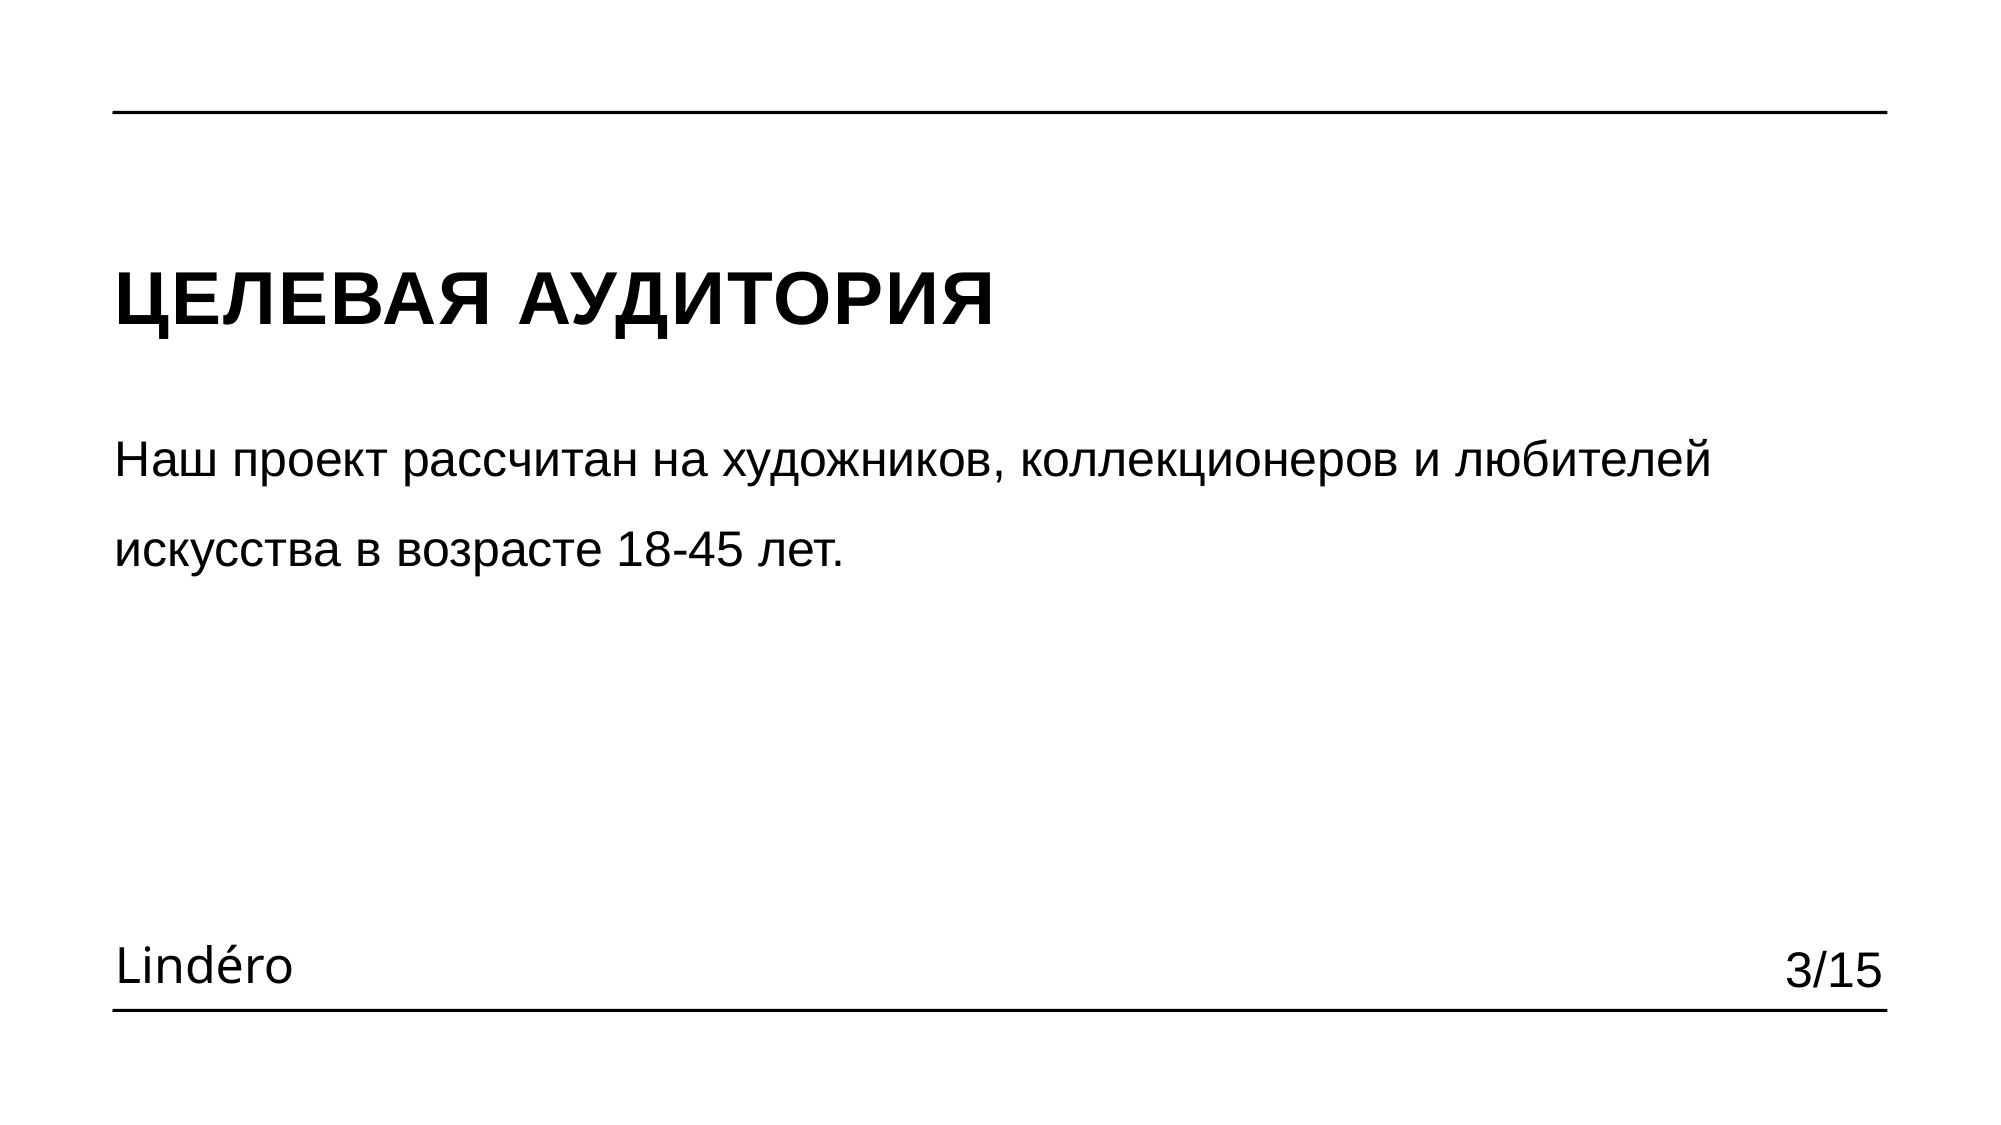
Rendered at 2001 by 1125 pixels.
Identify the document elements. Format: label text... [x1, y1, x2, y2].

text_box ЦЕЛЕВАЯ АУДИТОРИЯ [99, 223, 1625, 377]
text_box Lindéro [99, 938, 325, 998]
list Наш проект рассчитан на художников, коллекционеров и любителей искусства в возрасте 18-45 лет. [99, 389, 1888, 755]
text_box 3/15 [1759, 929, 1910, 1005]
